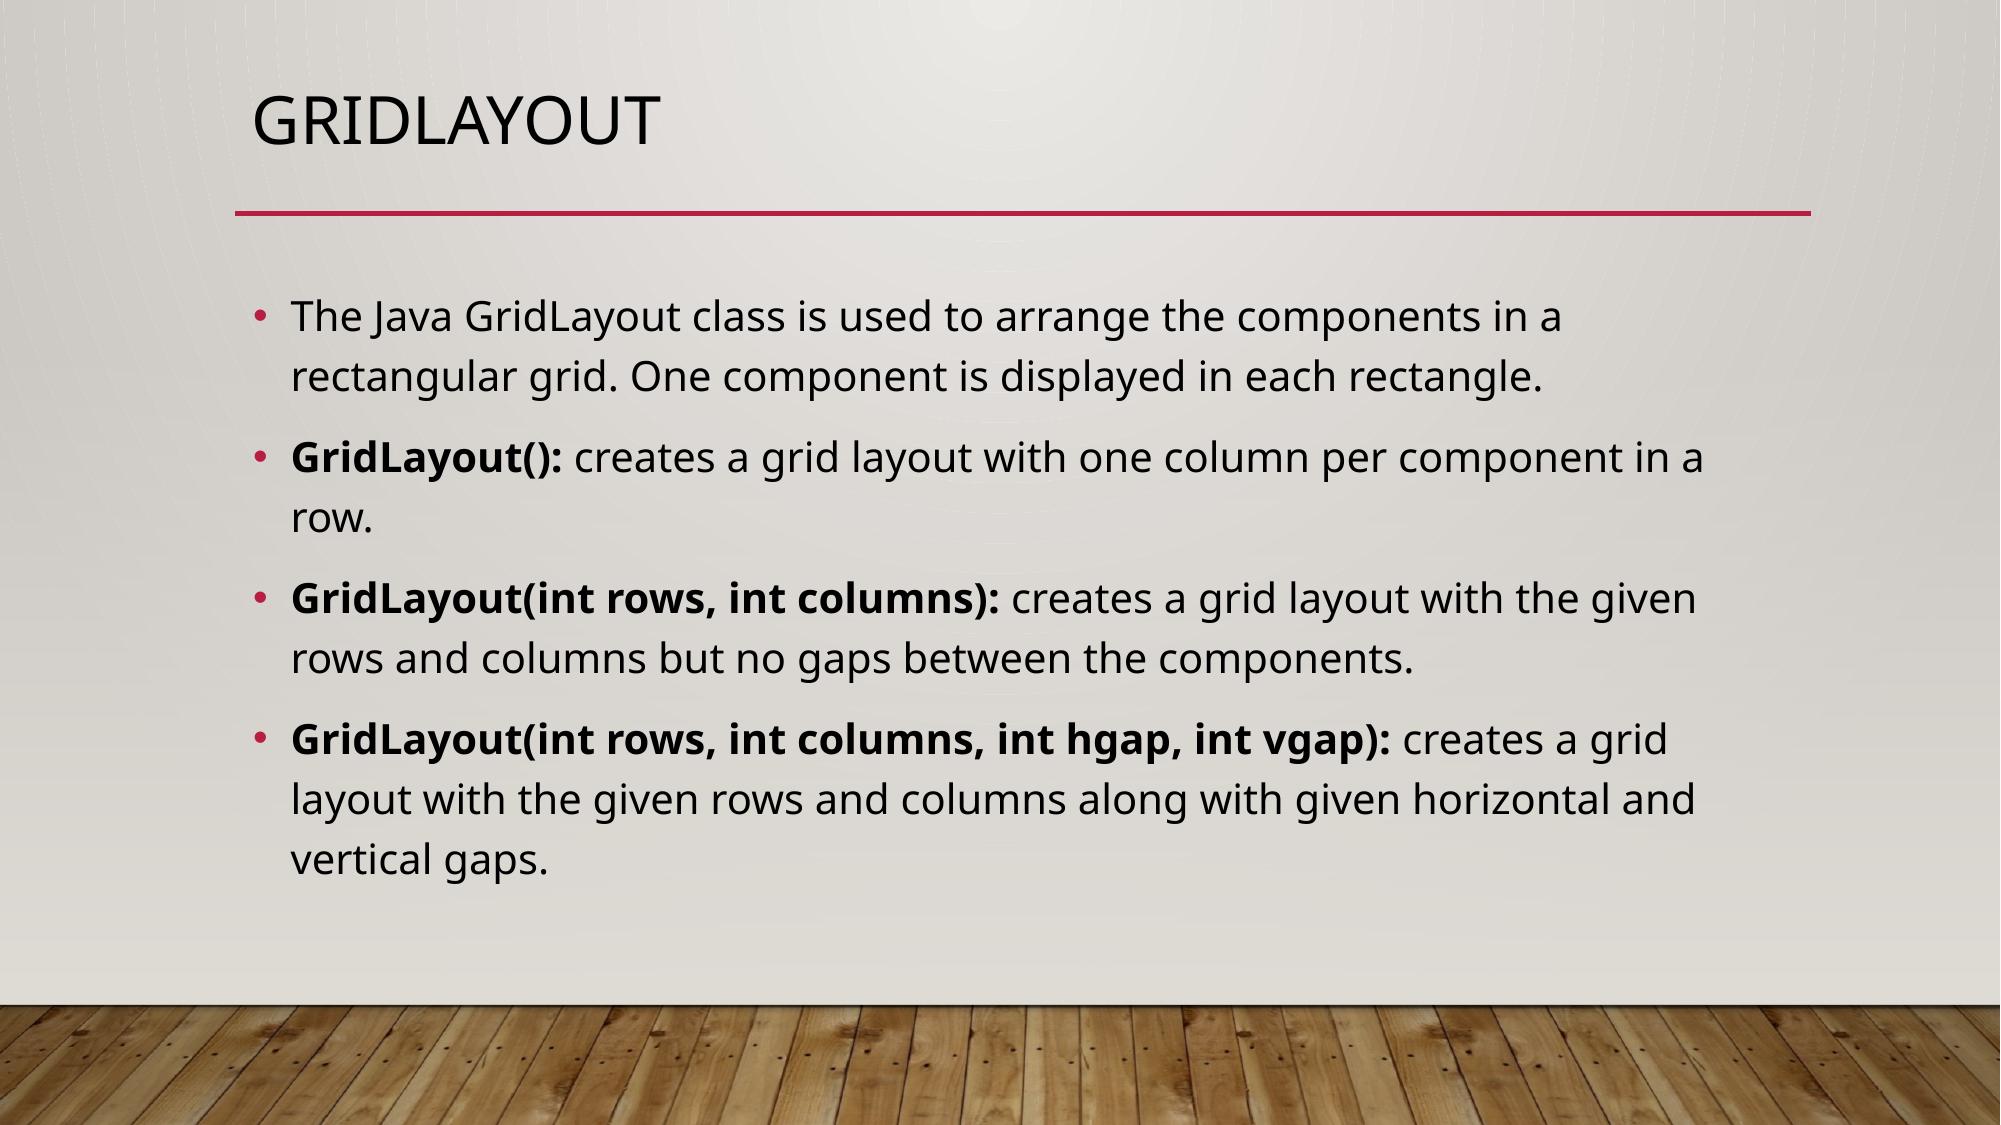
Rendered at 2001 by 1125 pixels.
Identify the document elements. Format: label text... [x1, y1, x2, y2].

title GridLayout [236, 79, 1812, 204]
picture [0, 1005, 2000, 1125]
list The Java GridLayout class is used to arrange the components in a rectangular grid. One component is displayed in each rectangle. GridLayout(): creates a grid layout with one column per component in a row. GridLayout(int rows, int columns): creates a grid layout with the given rows and columns but no gaps between the components. GridLayout(int rows, int columns, int hgap, int vgap): creates a grid layout with the given rows and columns along with given horizontal and vertical gaps. [238, 272, 1814, 897]
